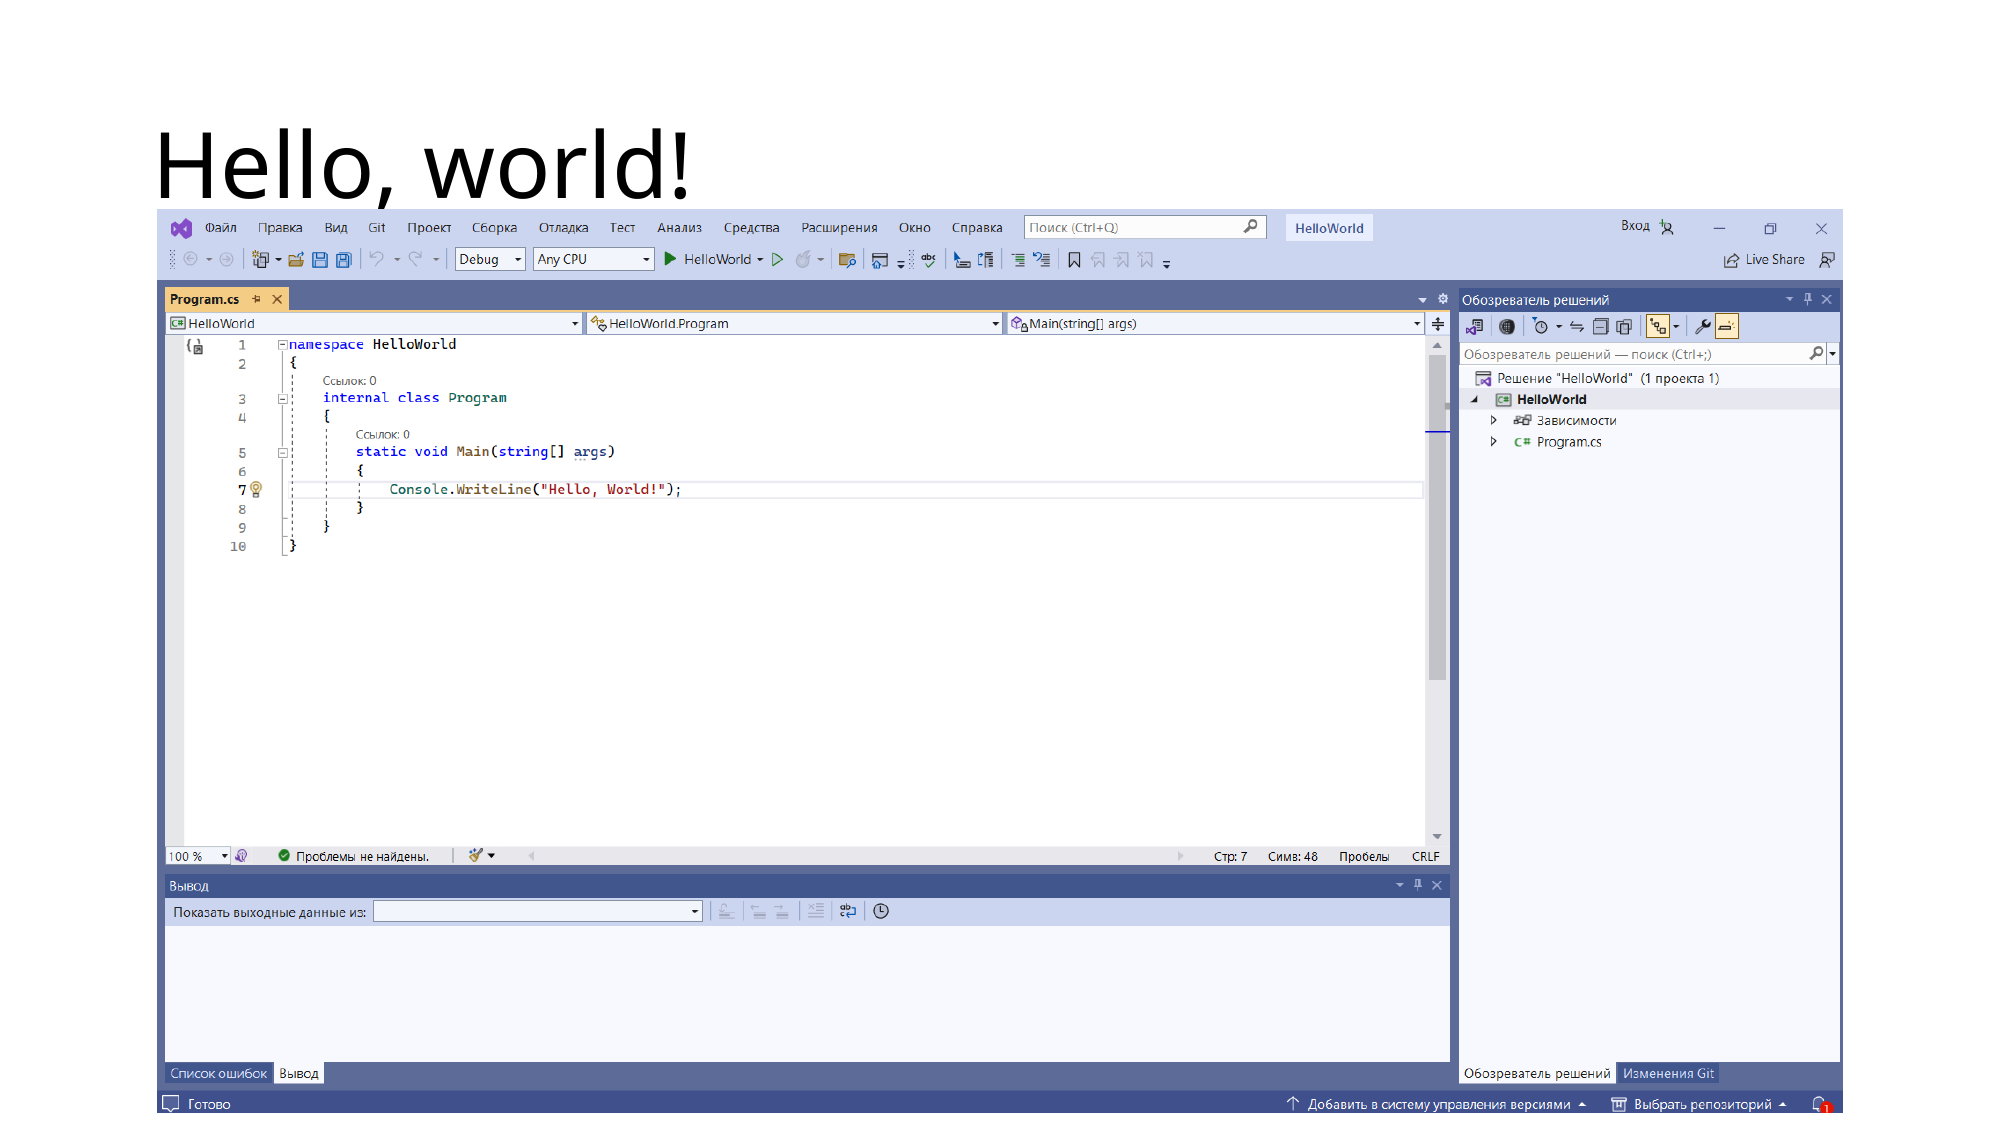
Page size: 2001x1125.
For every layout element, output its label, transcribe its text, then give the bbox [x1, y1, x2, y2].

title Hello, world! [137, 59, 1863, 278]
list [156, 209, 1843, 1113]
